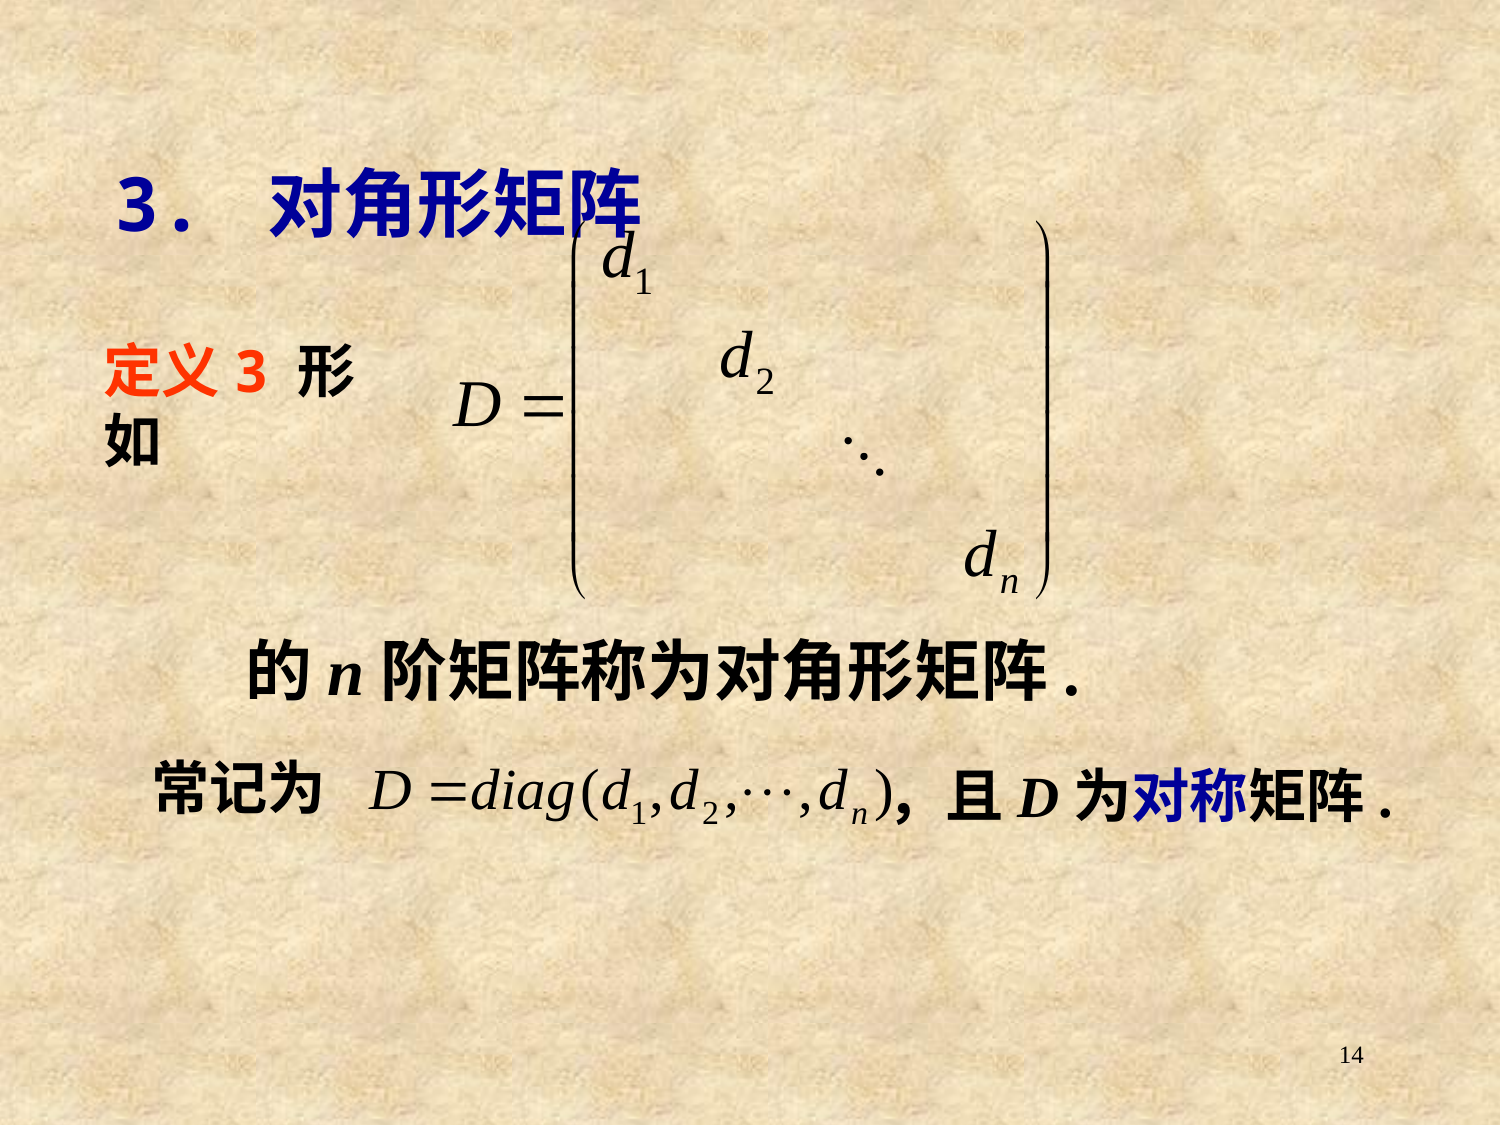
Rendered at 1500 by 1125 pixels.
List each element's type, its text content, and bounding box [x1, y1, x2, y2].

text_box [359, 754, 904, 835]
text_box 定义3 形如 [88, 326, 420, 482]
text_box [442, 207, 1070, 613]
text_box ，且D为对称矩阵. [872, 751, 1423, 837]
picture [0, 0, 1500, 1125]
text_box 3. 对角形矩阵 [100, 148, 691, 254]
text_box 常记为 [136, 743, 341, 829]
text_box 的n阶矩阵称为对角形矩阵. [230, 621, 1270, 717]
